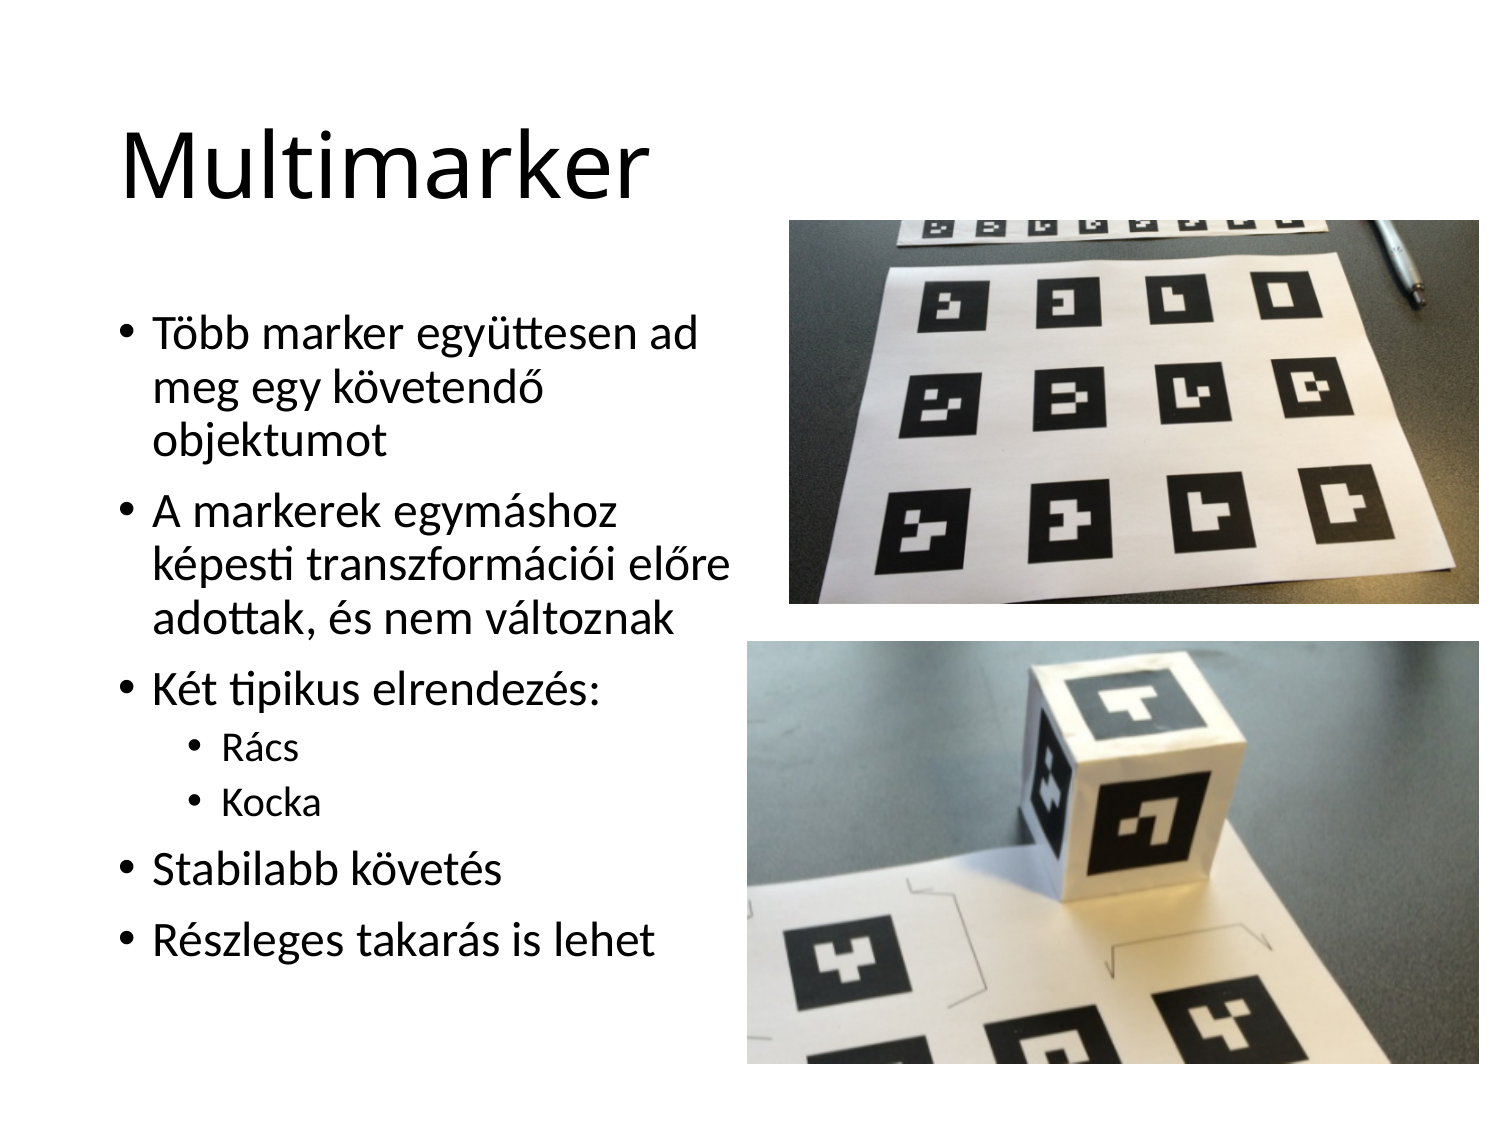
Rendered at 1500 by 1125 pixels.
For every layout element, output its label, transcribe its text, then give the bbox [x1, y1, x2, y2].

title Multimarker [103, 59, 1397, 278]
picture [789, 220, 1479, 608]
picture [747, 641, 1479, 1064]
list Több marker együttesen ad meg egy követendő objektumot A markerek egymáshoz képesti transzformációi előre adottak, és nem változnak Két tipikus elrendezés: Rács Kocka Stabilabb követés Részleges takarás is lehet [103, 299, 758, 1014]
